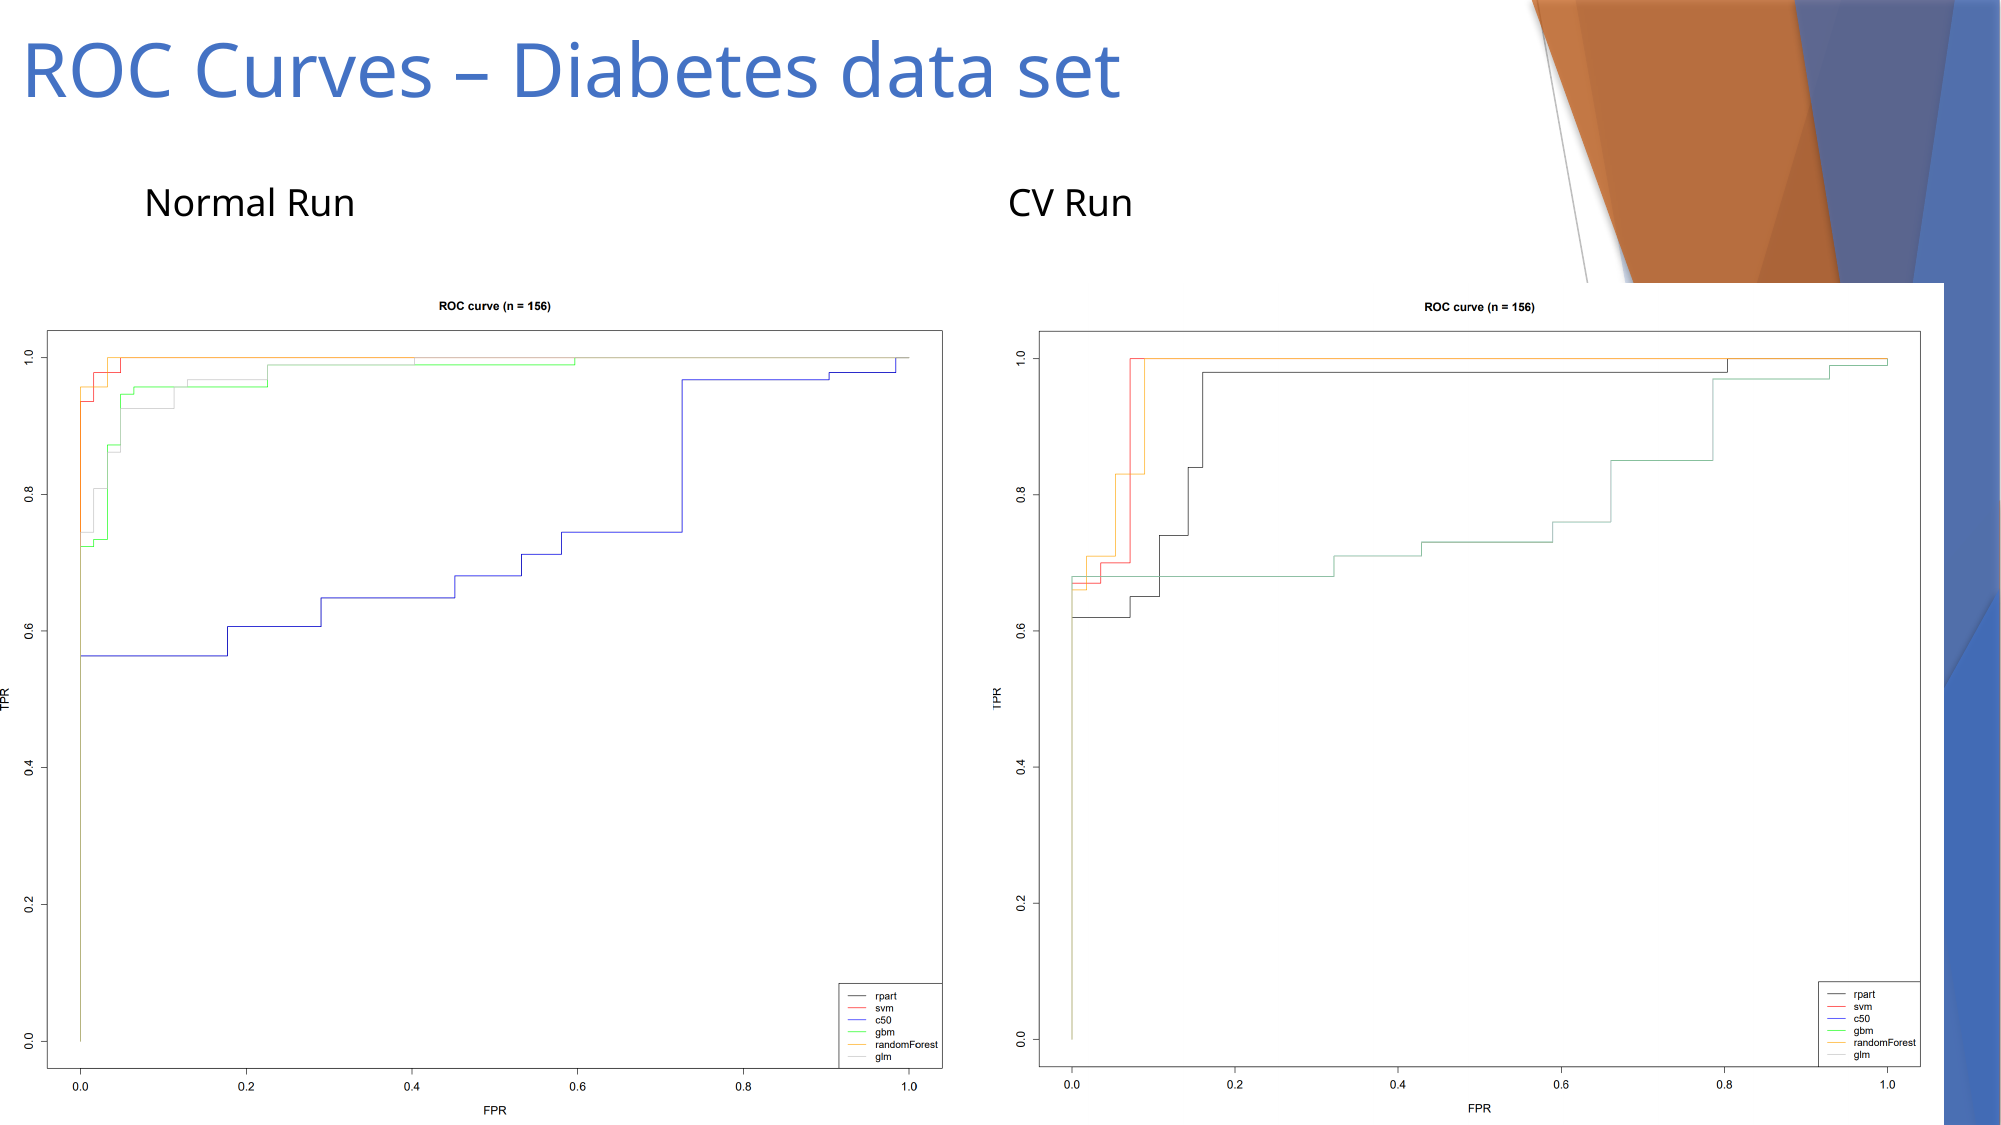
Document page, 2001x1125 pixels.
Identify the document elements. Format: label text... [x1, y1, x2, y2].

picture [0, 283, 966, 1125]
text_box CV Run [993, 171, 1483, 232]
picture [992, 283, 1944, 1125]
title ROC Curves – Diabetes data set [6, 15, 1417, 233]
text_box Normal Run [129, 171, 619, 232]
